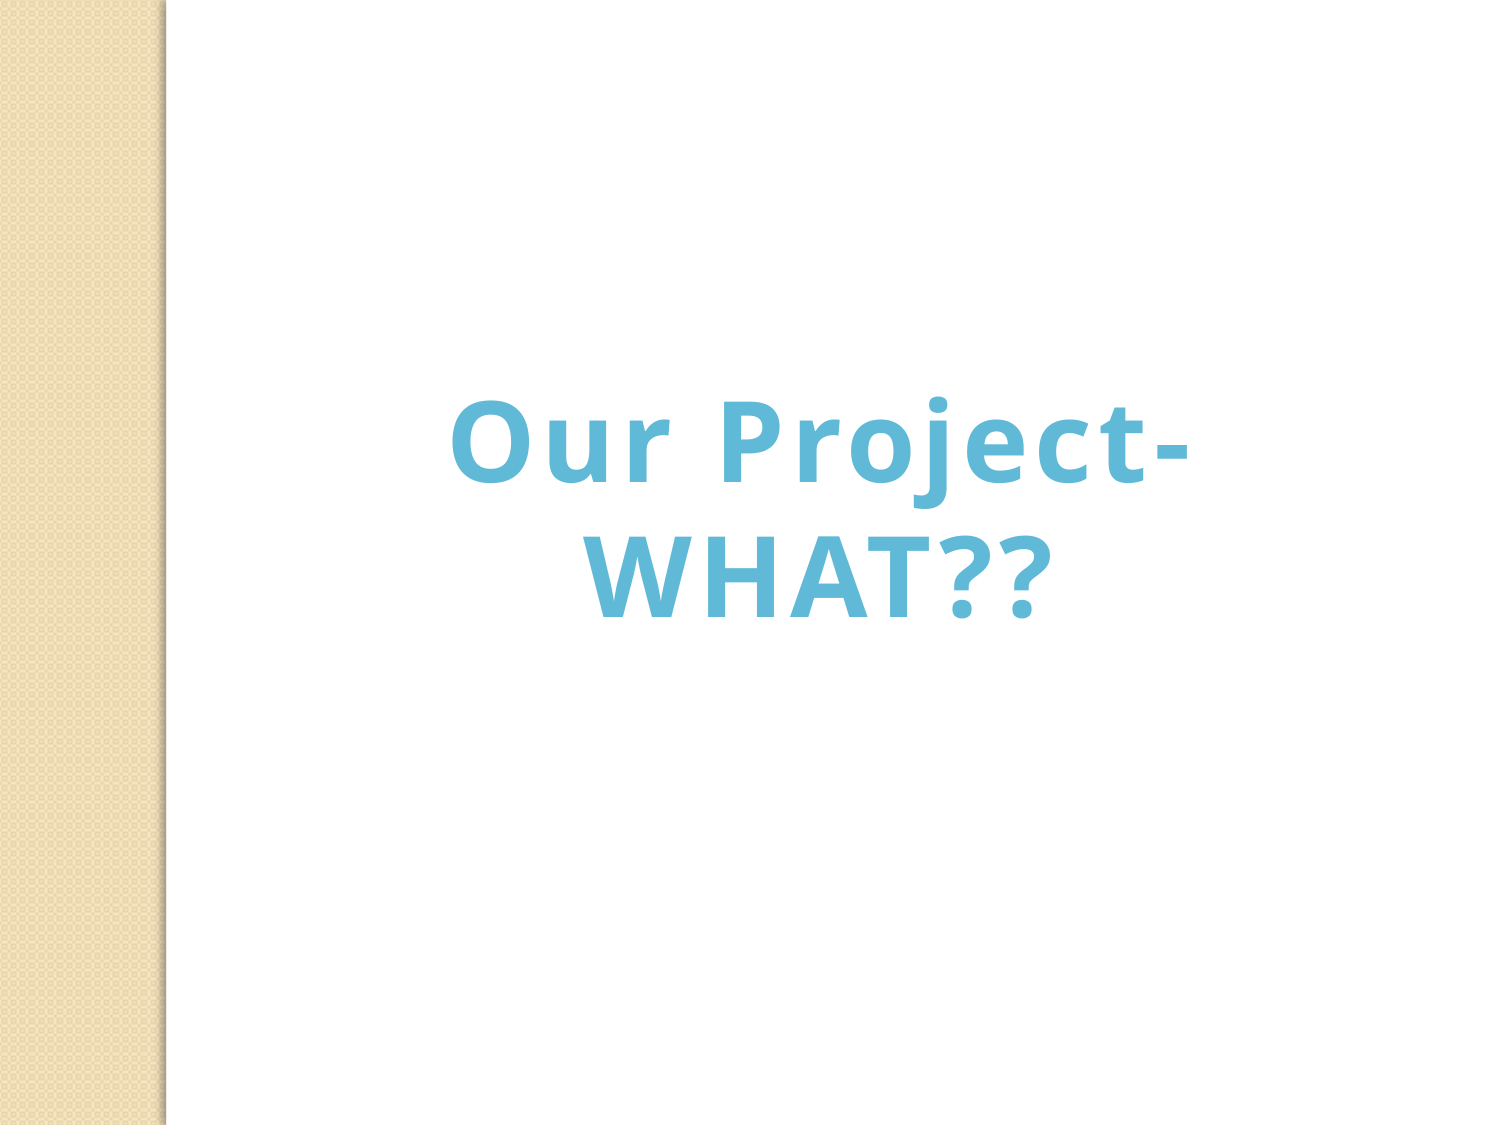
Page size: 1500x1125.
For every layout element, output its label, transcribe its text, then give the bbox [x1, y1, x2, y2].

text_box Our Project- WHAT?? [324, 362, 1313, 648]
